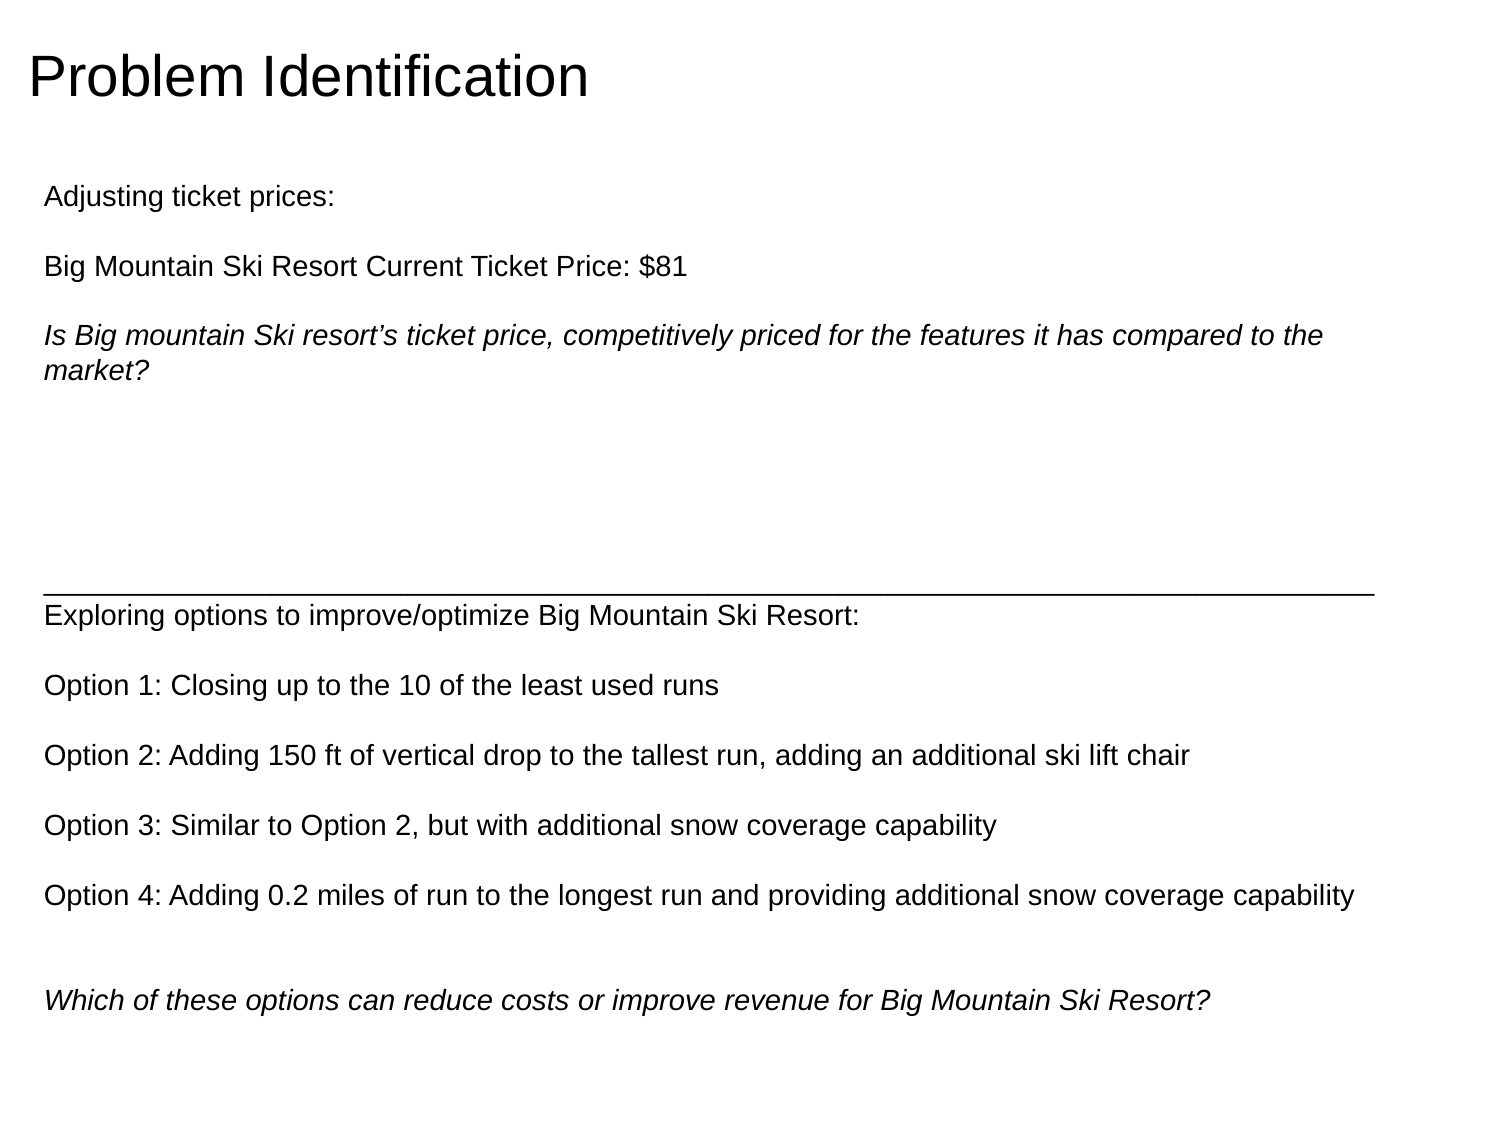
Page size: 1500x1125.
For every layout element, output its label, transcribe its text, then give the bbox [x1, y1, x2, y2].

text_box Adjusting ticket prices: Big Mountain Ski Resort Current Ticket Price: $81 Is Big mountain Ski resort’s ticket price, competitively priced for the features it has compared to the market? __________________________________________________________________________________ Exploring options to improve/optimize Big Mountain Ski Resort: Option 1: Closing up to the 10 of the least used runs Option 2: Adding 150 ft of vertical drop to the tallest run, adding an additional ski lift chair Option 3: Similar to Option 2, but with additional snow coverage capability Option 4: Adding 0.2 miles of run to the longest run and providing additional snow coverage capability Which of these options can reduce costs or improve revenue for Big Mountain Ski Resort? [28, 161, 1438, 1031]
title Problem Identification [28, 38, 1472, 88]
